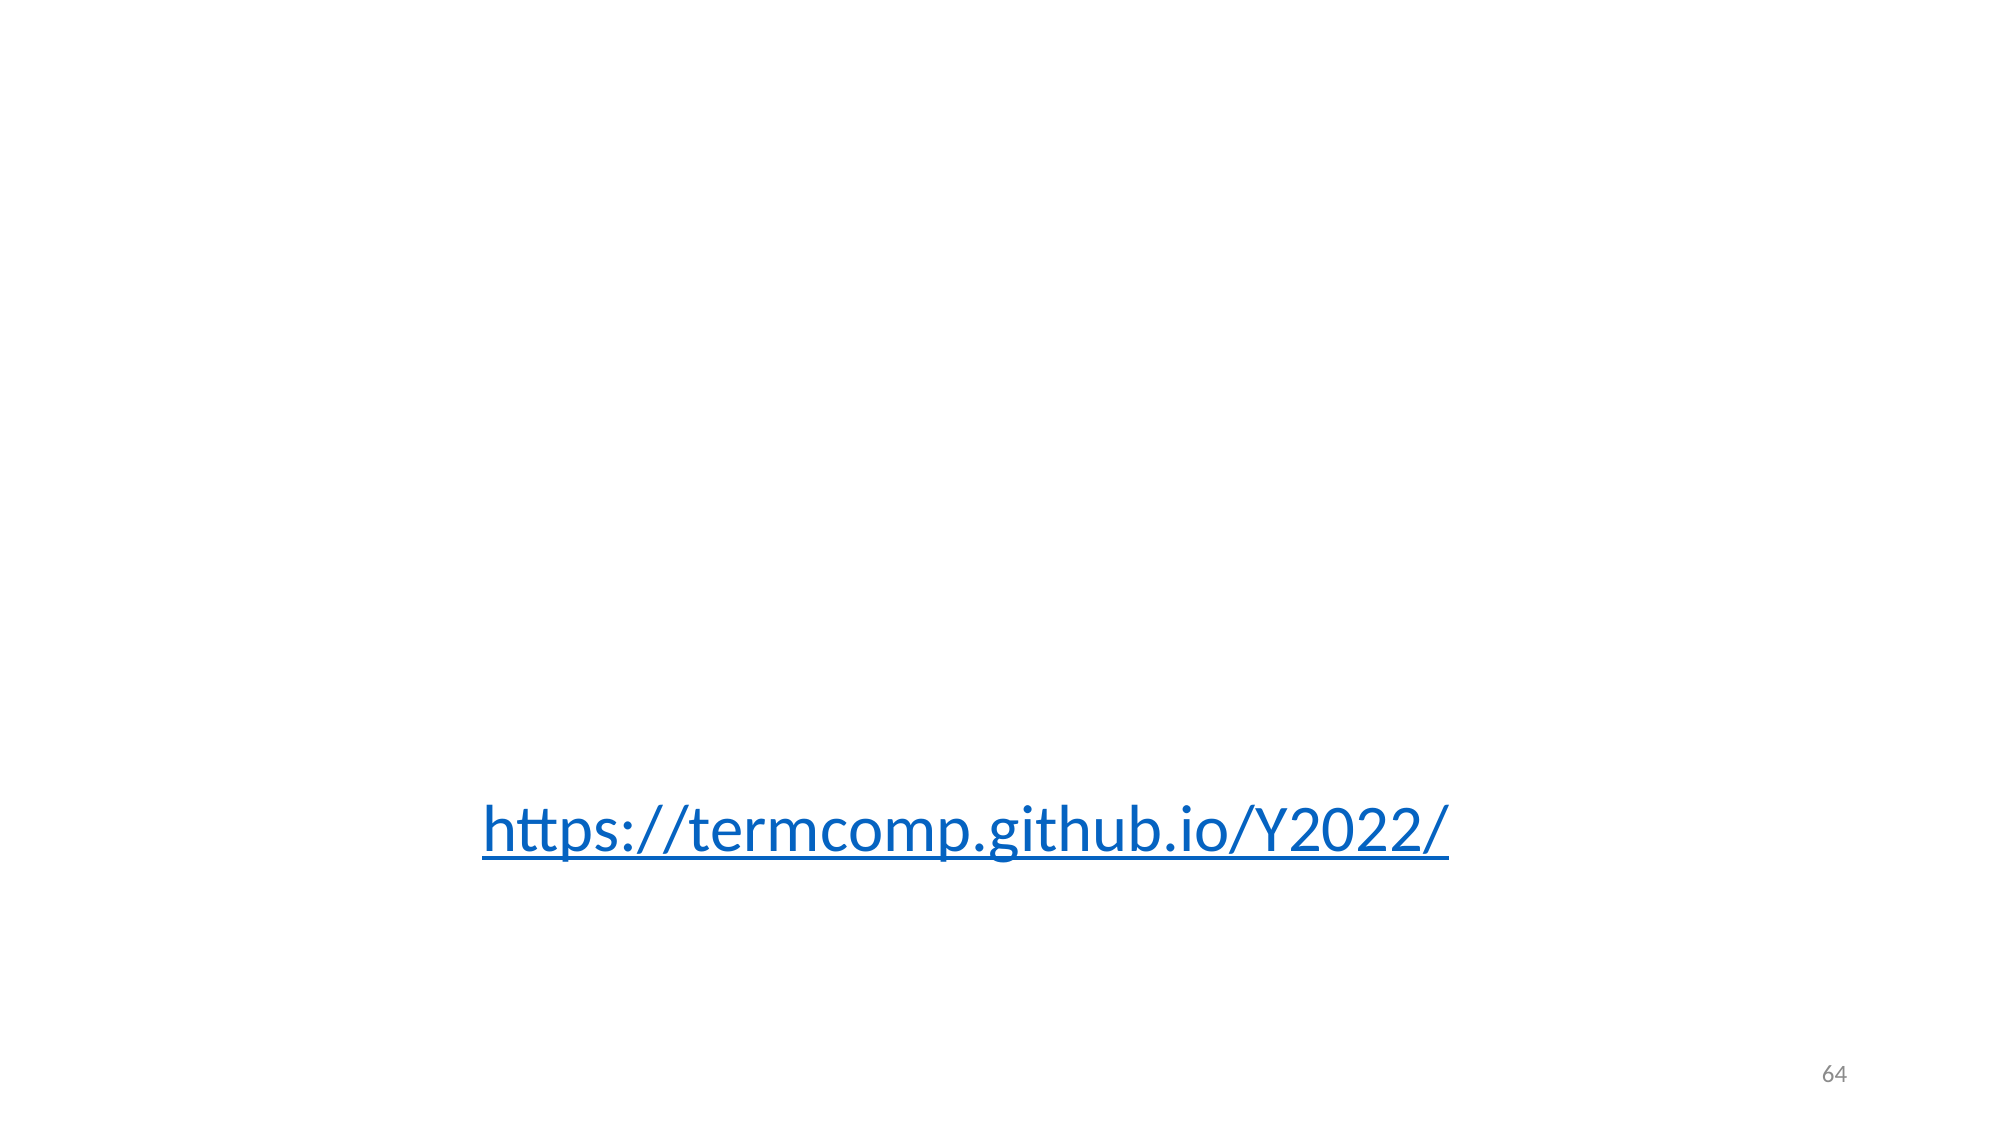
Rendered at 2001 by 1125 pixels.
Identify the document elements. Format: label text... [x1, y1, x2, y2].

slide_number 64 [1412, 1042, 1863, 1103]
text_box https://termcomp.github.io/Y2022/ [467, 777, 1611, 873]
